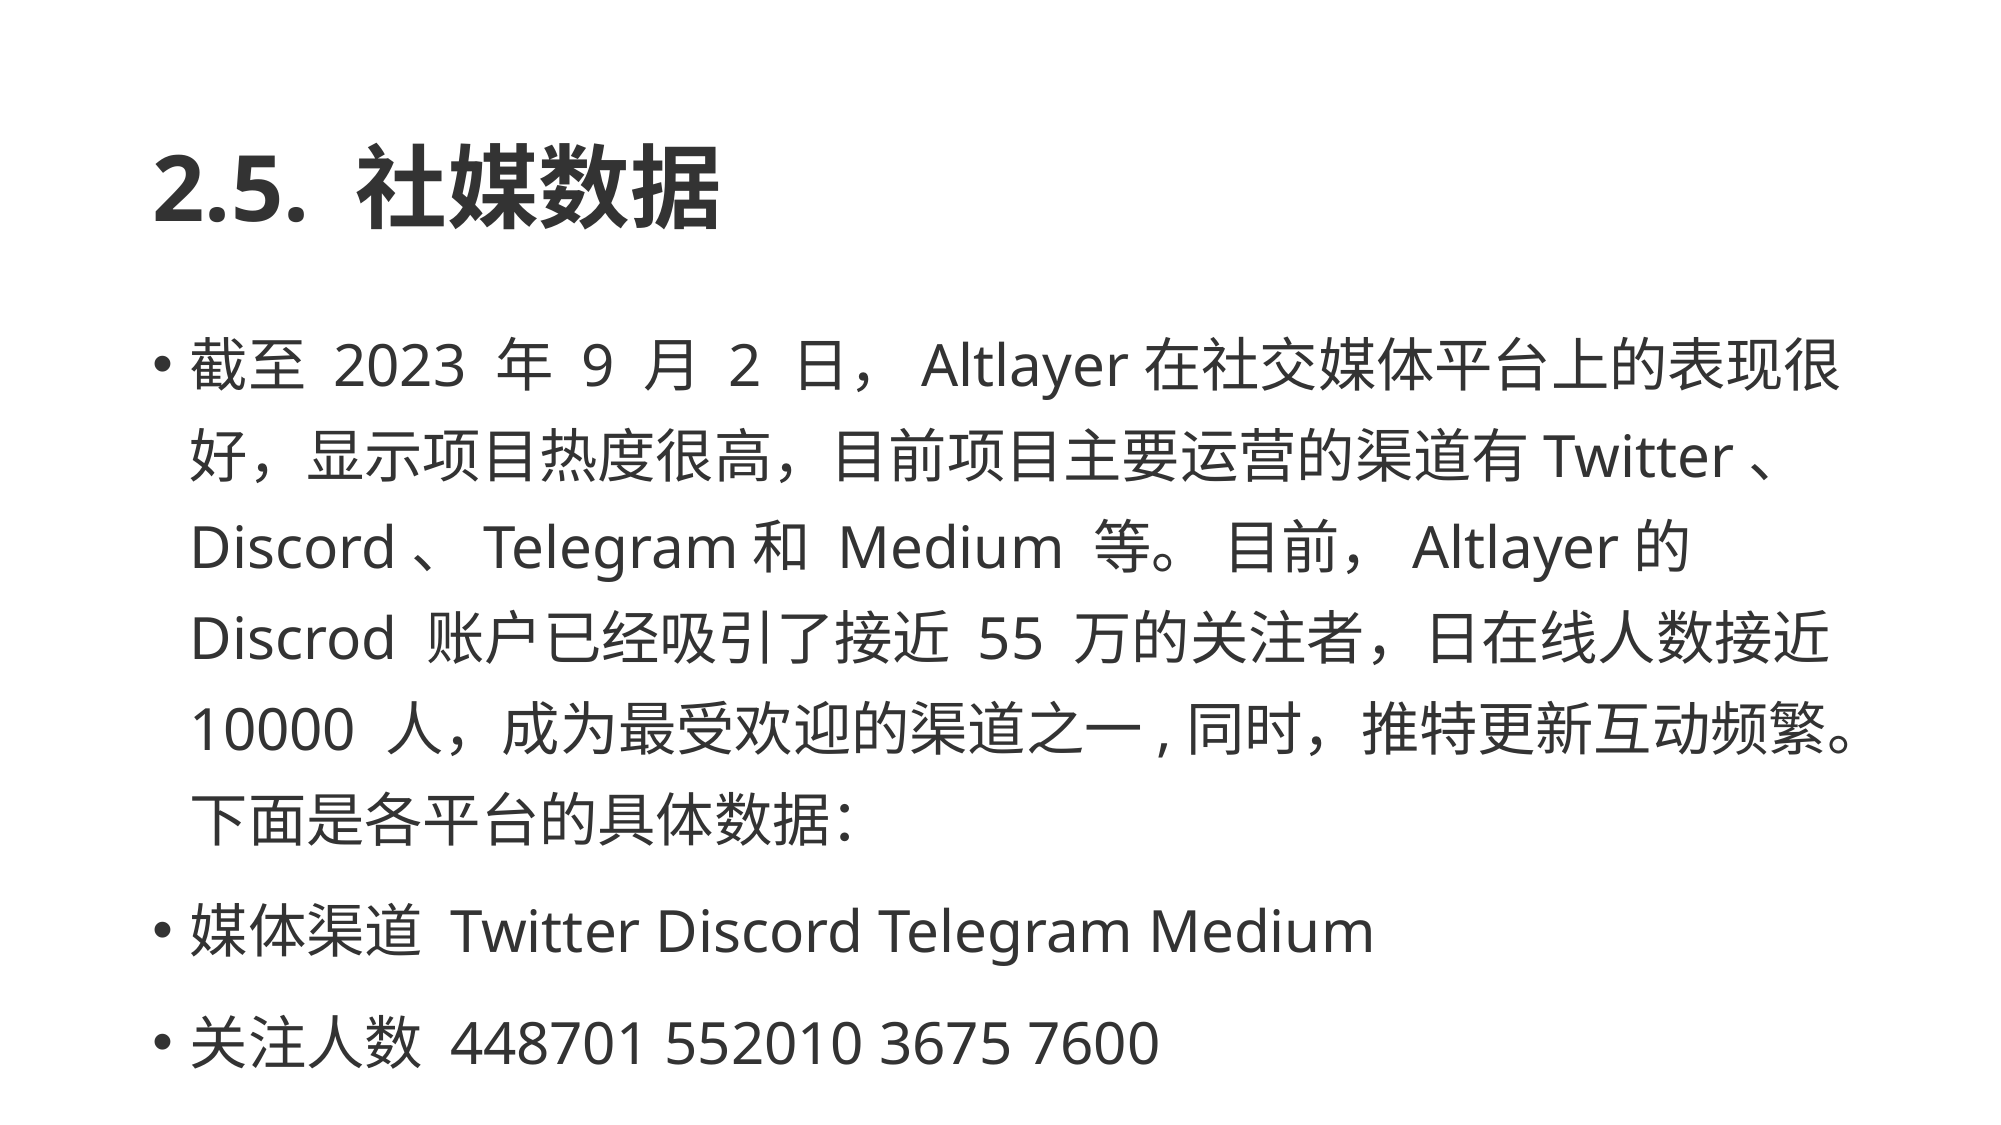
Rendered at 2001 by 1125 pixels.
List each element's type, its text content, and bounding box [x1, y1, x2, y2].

list 截至 2023 年 9 月 2 日，Altlayer在社交媒体平台上的表现很好，显示项目热度很高，目前项目主要运营的渠道有Twitter、Discord、Telegram和 Medium 等。 目前，Altlayer的 Discrod 账户已经吸引了接近 55 万的关注者，日在线人数接近 10000 人，成为最受欢迎的渠道之一,同时，推特更新互动频繁。下面是各平台的具体数据： 媒体渠道 Twitter Discord Telegram Medium 关注人数 448701 552010 3675 7600 在线/活跃 更新频繁 9907 895 更新7篇 [137, 299, 1863, 1014]
title 2.5. 社媒数据 [137, 59, 1863, 278]
